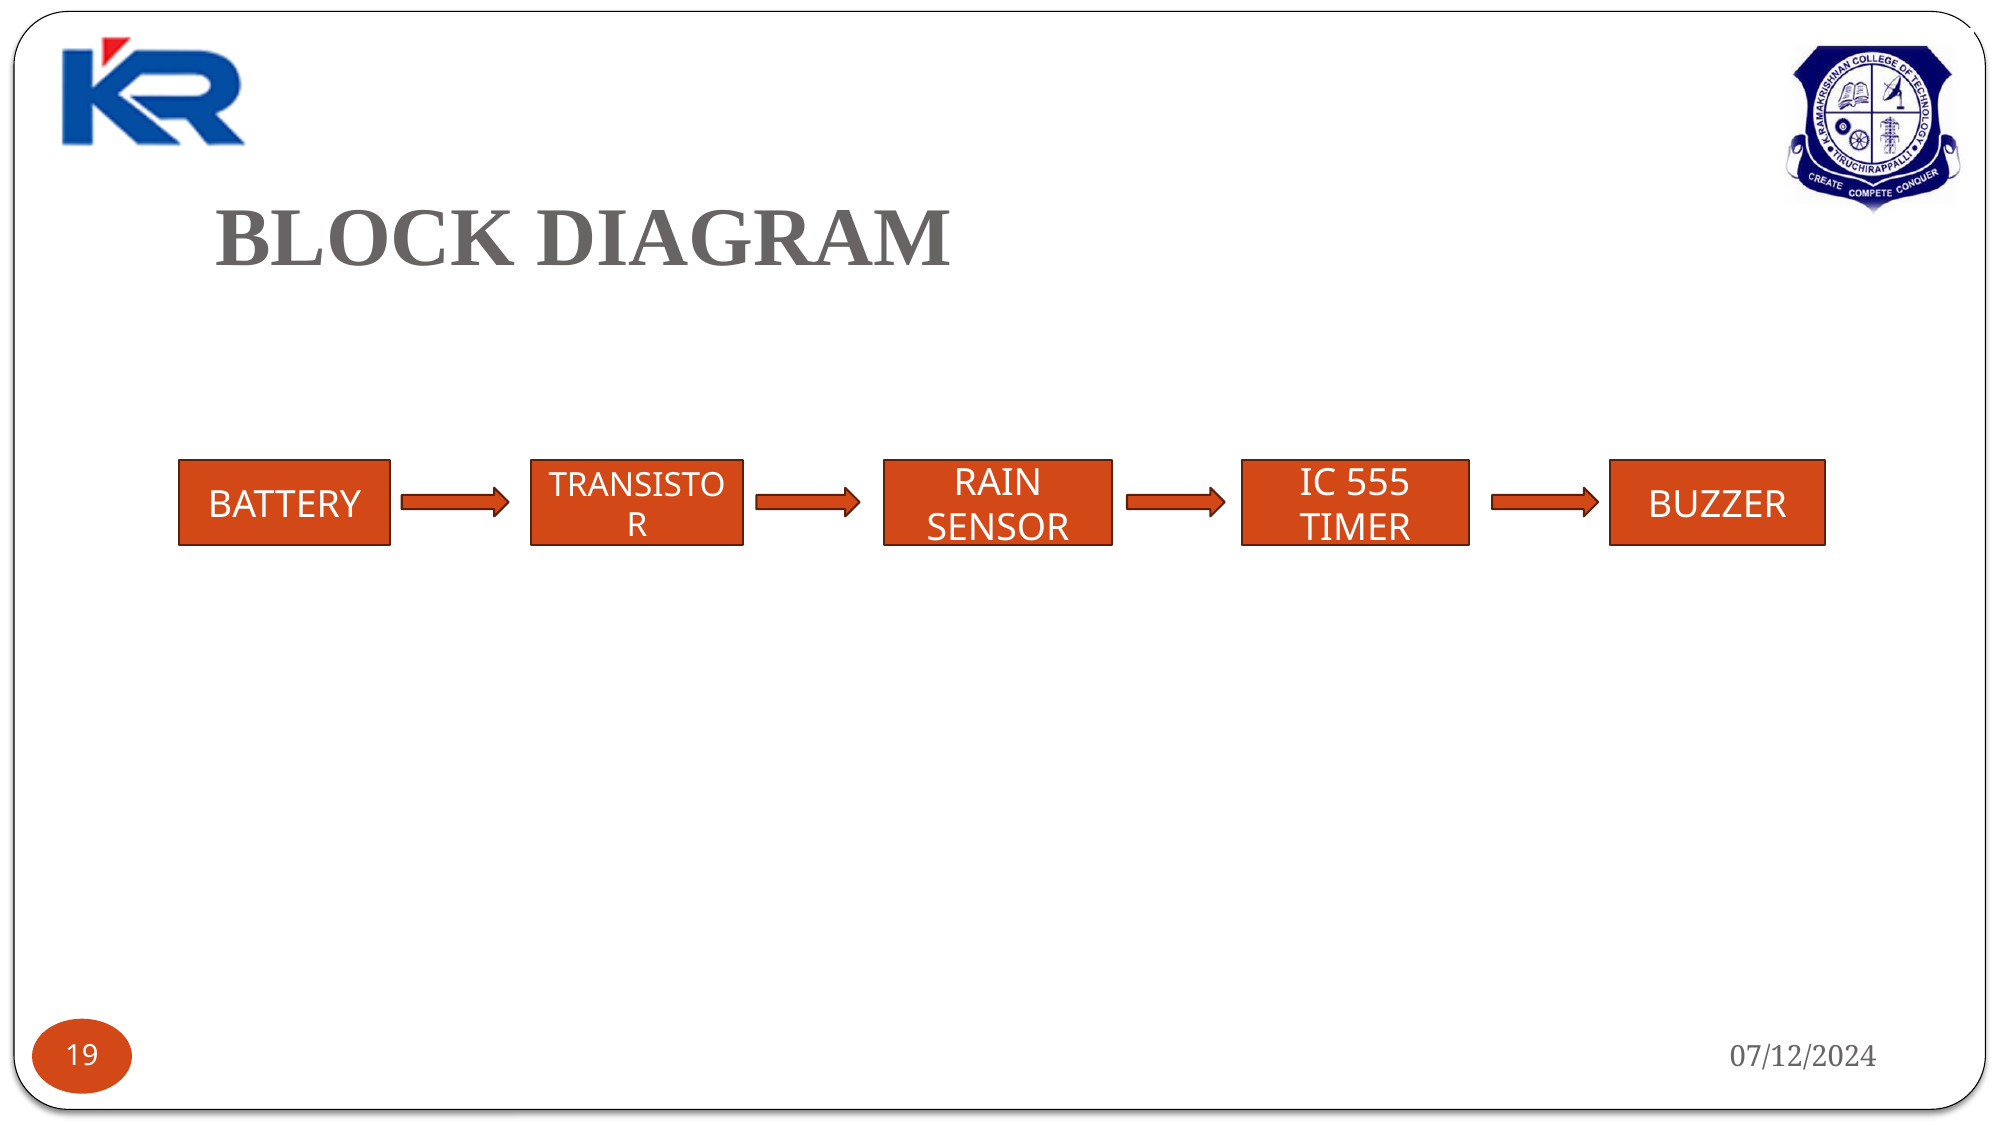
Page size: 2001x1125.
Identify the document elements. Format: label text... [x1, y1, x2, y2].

text_box IC 555 TIMER [1241, 459, 1470, 546]
text_box [400, 486, 510, 518]
text_box [1125, 486, 1226, 518]
picture [1776, 28, 1974, 226]
title BLOCK DIAGRAM [200, 109, 1900, 297]
slide_number 19 [32, 1018, 132, 1094]
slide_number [1350, 1015, 1892, 1094]
text_box [755, 486, 861, 518]
text_box [1491, 486, 1599, 518]
text_box TRANSISTOR [530, 459, 744, 546]
text_box BATTERY [178, 459, 391, 546]
picture [53, 28, 256, 154]
text_box RAIN SENSOR [883, 459, 1113, 546]
text_box BUZZER [1609, 459, 1826, 546]
